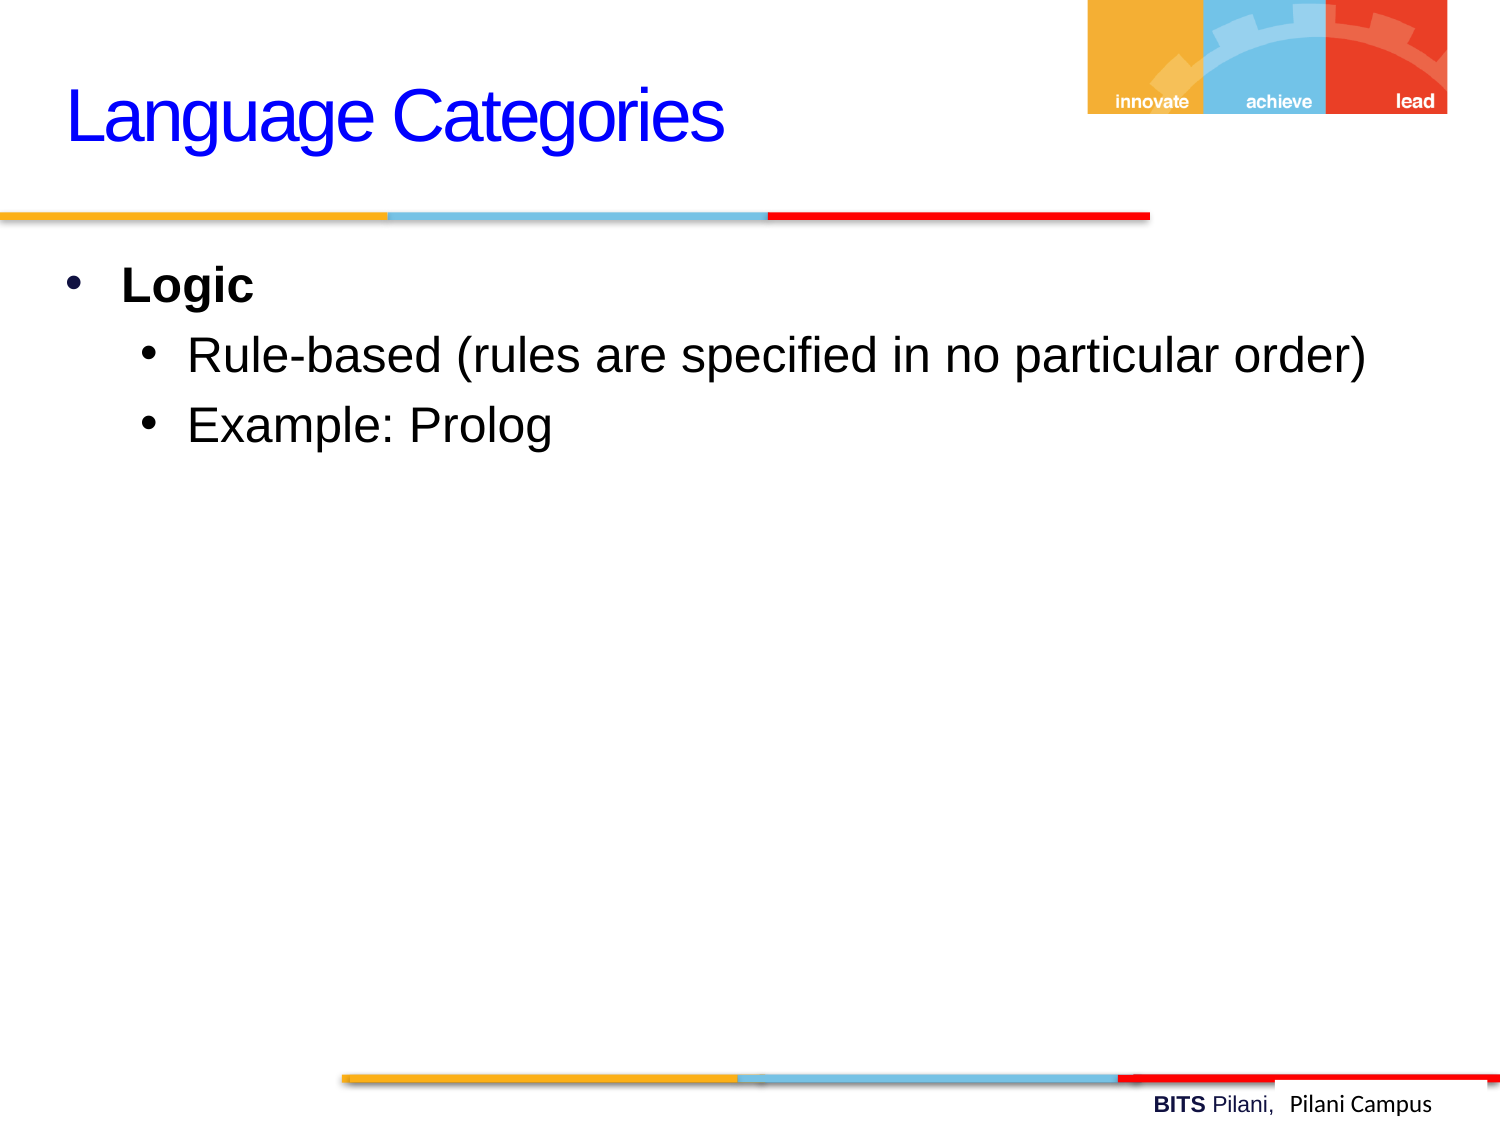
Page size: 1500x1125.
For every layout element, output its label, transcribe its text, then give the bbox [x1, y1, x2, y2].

picture [1087, 0, 1448, 114]
list Language Categories [50, 24, 1088, 213]
list Logic Rule-based (rules are specified in no particular order) Example: Prolog [50, 245, 1400, 988]
text_box Pilani Campus [1274, 1079, 1488, 1125]
